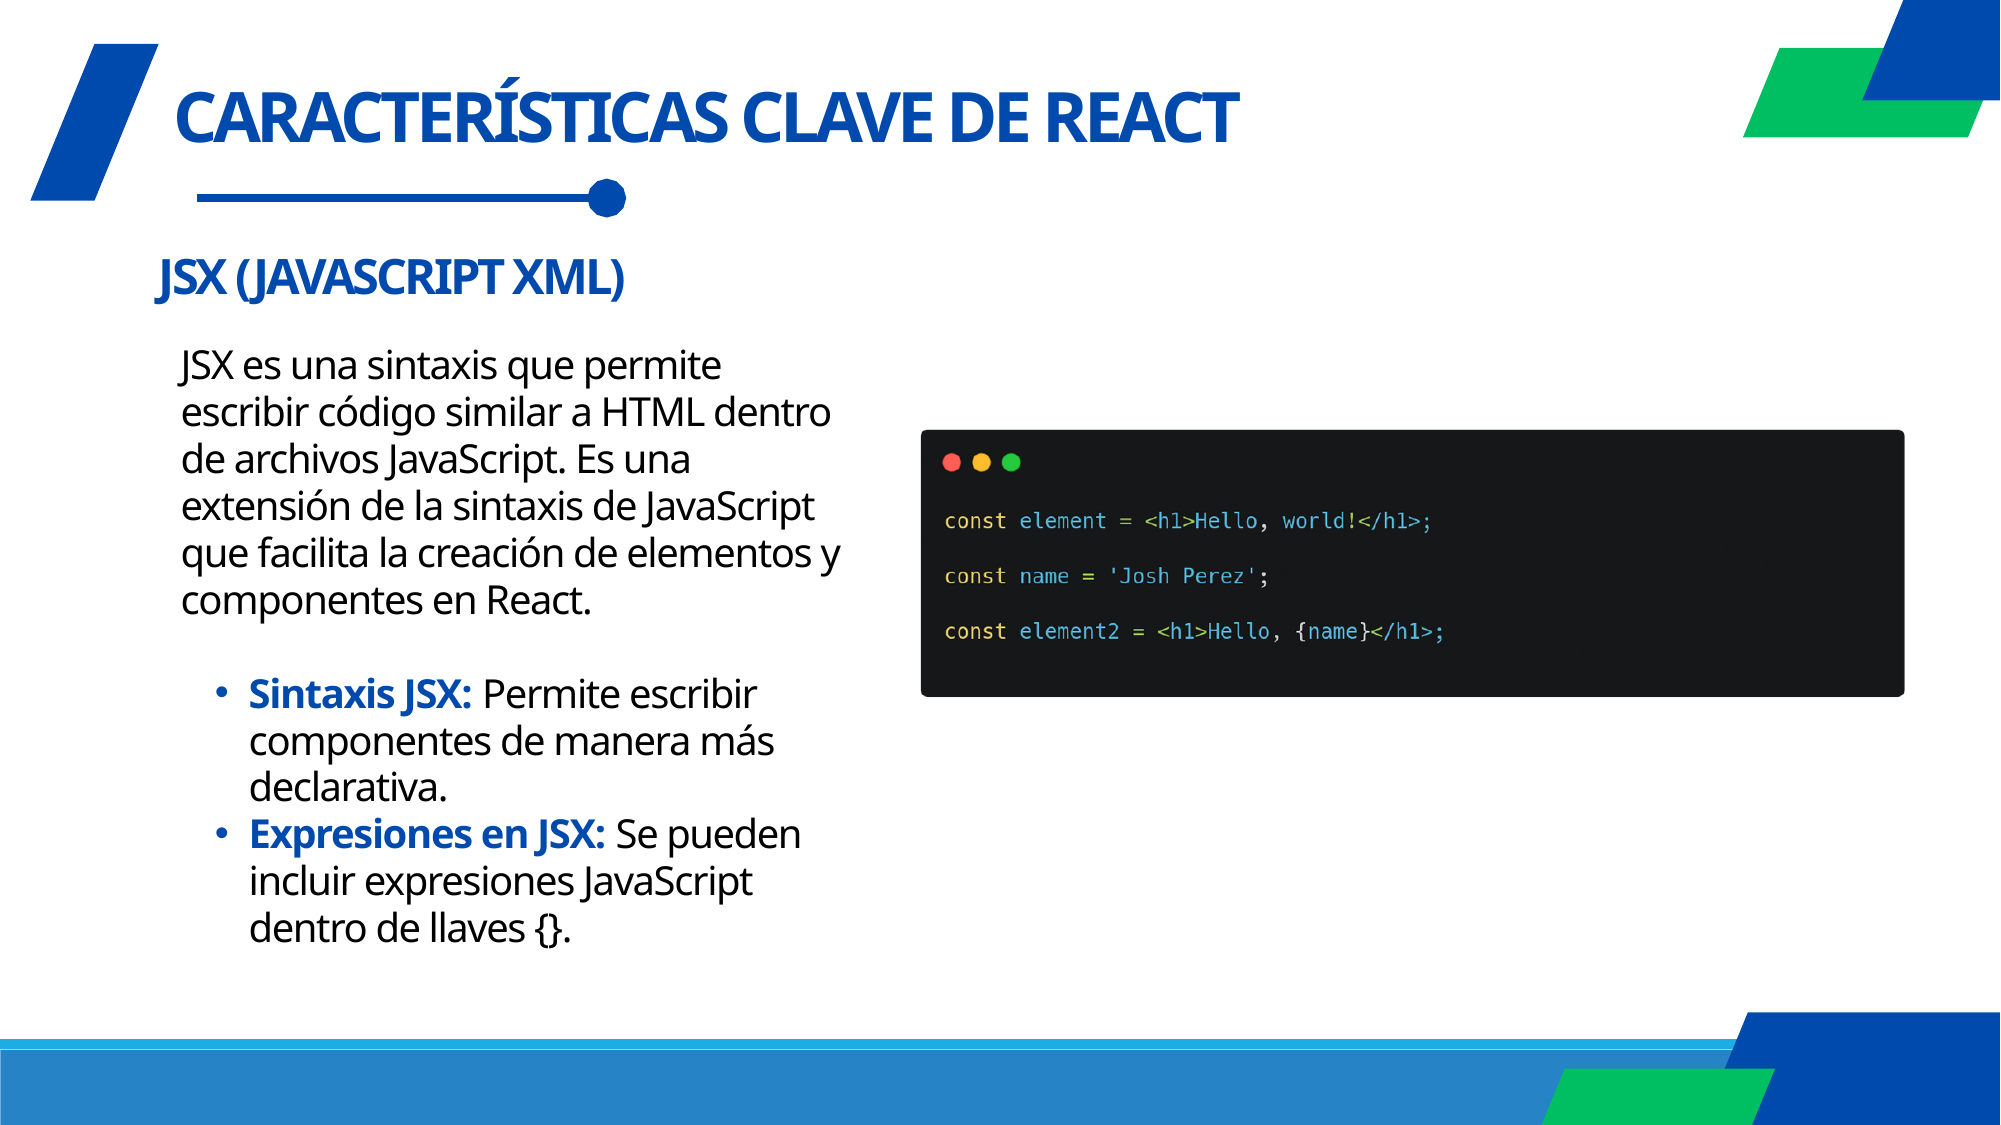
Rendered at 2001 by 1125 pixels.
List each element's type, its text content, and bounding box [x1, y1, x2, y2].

text_box CARACTERÍSTICAS CLAVE DE REACT [173, 59, 1650, 157]
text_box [29, 31, 160, 202]
text_box JSX es una sintaxis que permite escribir código similar a HTML dentro de archivos JavaScript. Es una extensión de la sintaxis de JavaScript que facilita la creación de elementos y componentes en React. Sintaxis JSX: Permite escribir componentes de manera más declarativa. Expresiones en JSX: Se pueden incluir expresiones JavaScript dentro de llaves {}. [180, 340, 856, 998]
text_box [1754, 49, 1994, 131]
text_box JSX (JAVASCRIPT XML) [158, 236, 1413, 305]
text_box [912, 421, 1914, 704]
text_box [1701, 1003, 2000, 1125]
text_box [196, 187, 618, 209]
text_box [1541, 1063, 1776, 1125]
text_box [1873, 0, 2000, 94]
